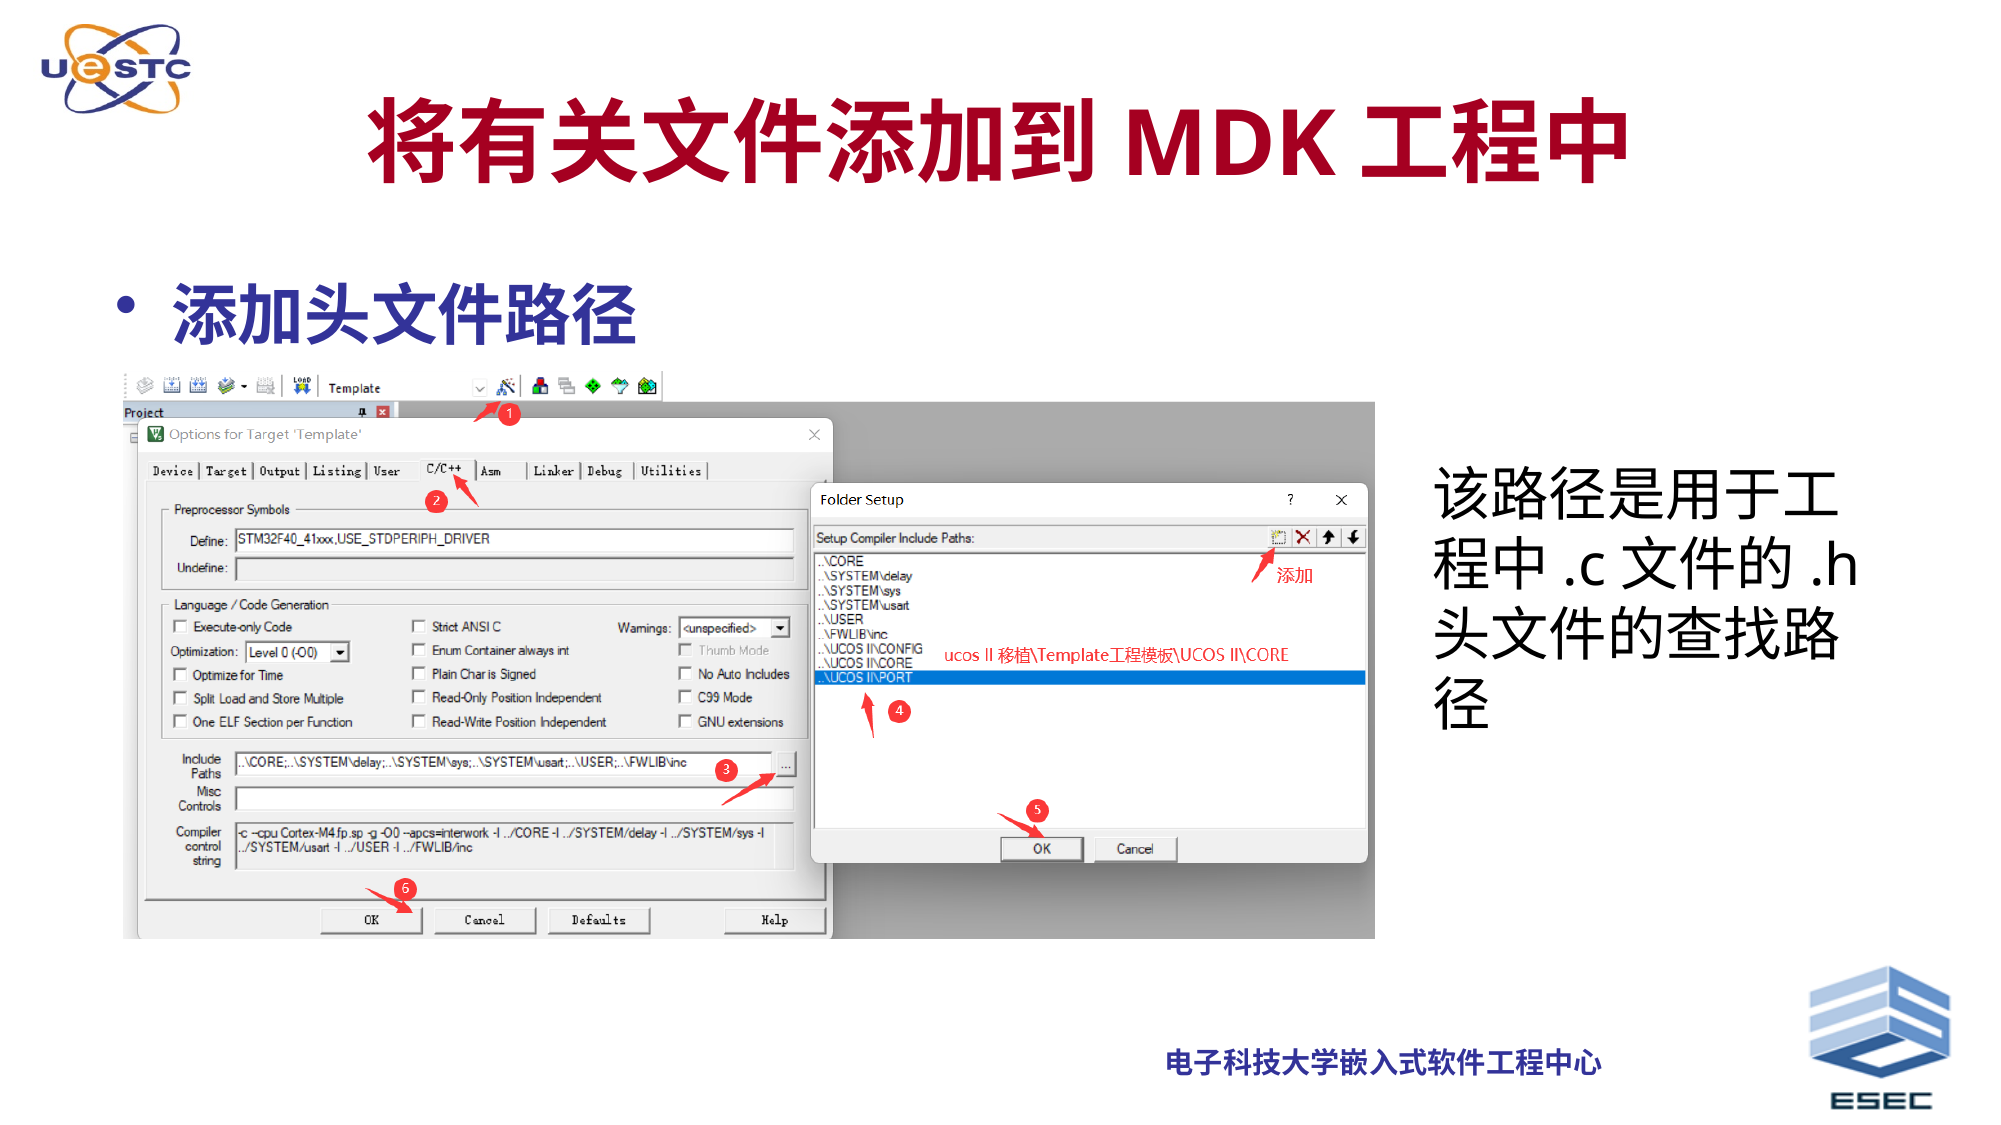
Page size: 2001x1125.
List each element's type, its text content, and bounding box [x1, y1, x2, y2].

picture [122, 371, 1375, 939]
title 将有关文件添加到MDK工程中 [99, 44, 1901, 233]
list 添加头文件路径 [99, 265, 1901, 1009]
picture [33, 24, 200, 116]
text_box 该路径是用于工程中.c文件的.h头文件的查找路径 [1417, 449, 1890, 745]
picture [1766, 949, 2000, 1125]
